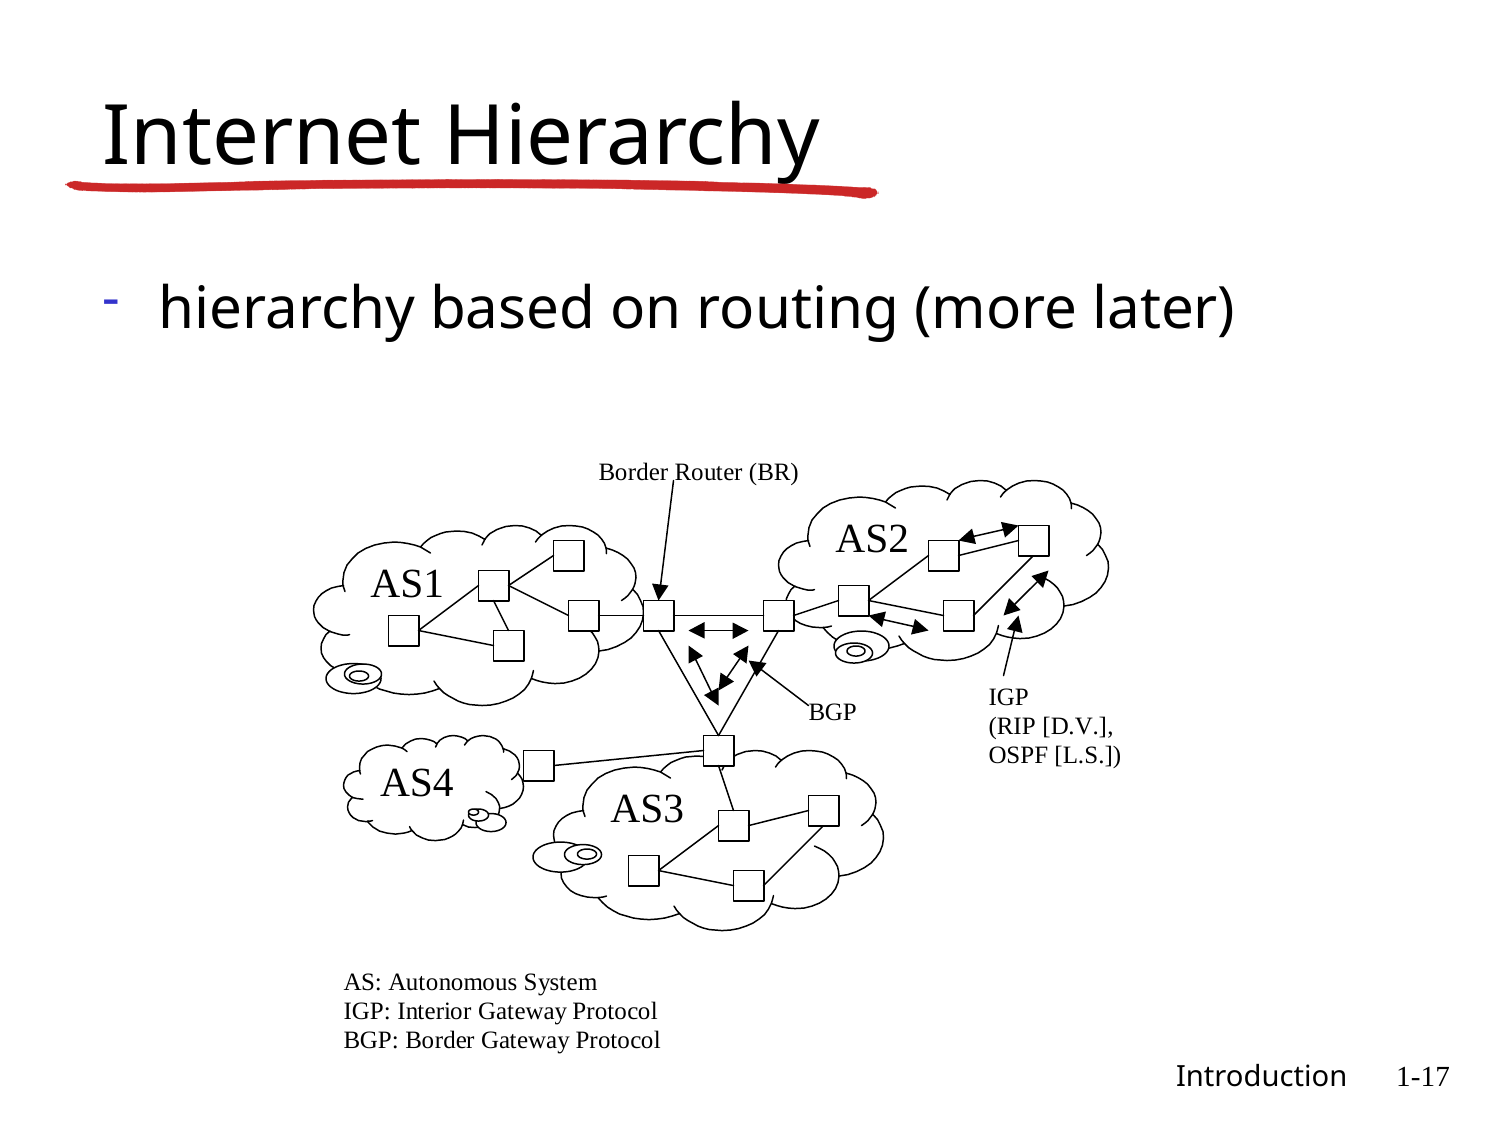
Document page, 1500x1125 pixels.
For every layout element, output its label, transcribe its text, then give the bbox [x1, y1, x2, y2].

slide_number 1-17 [1362, 1049, 1466, 1125]
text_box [312, 449, 1140, 1066]
footer Introduction [887, 1049, 1362, 1125]
list hierarchy based on routing (more later) [87, 262, 1363, 1026]
title Internet Hierarchy [87, 37, 1363, 226]
picture [62, 174, 888, 204]
